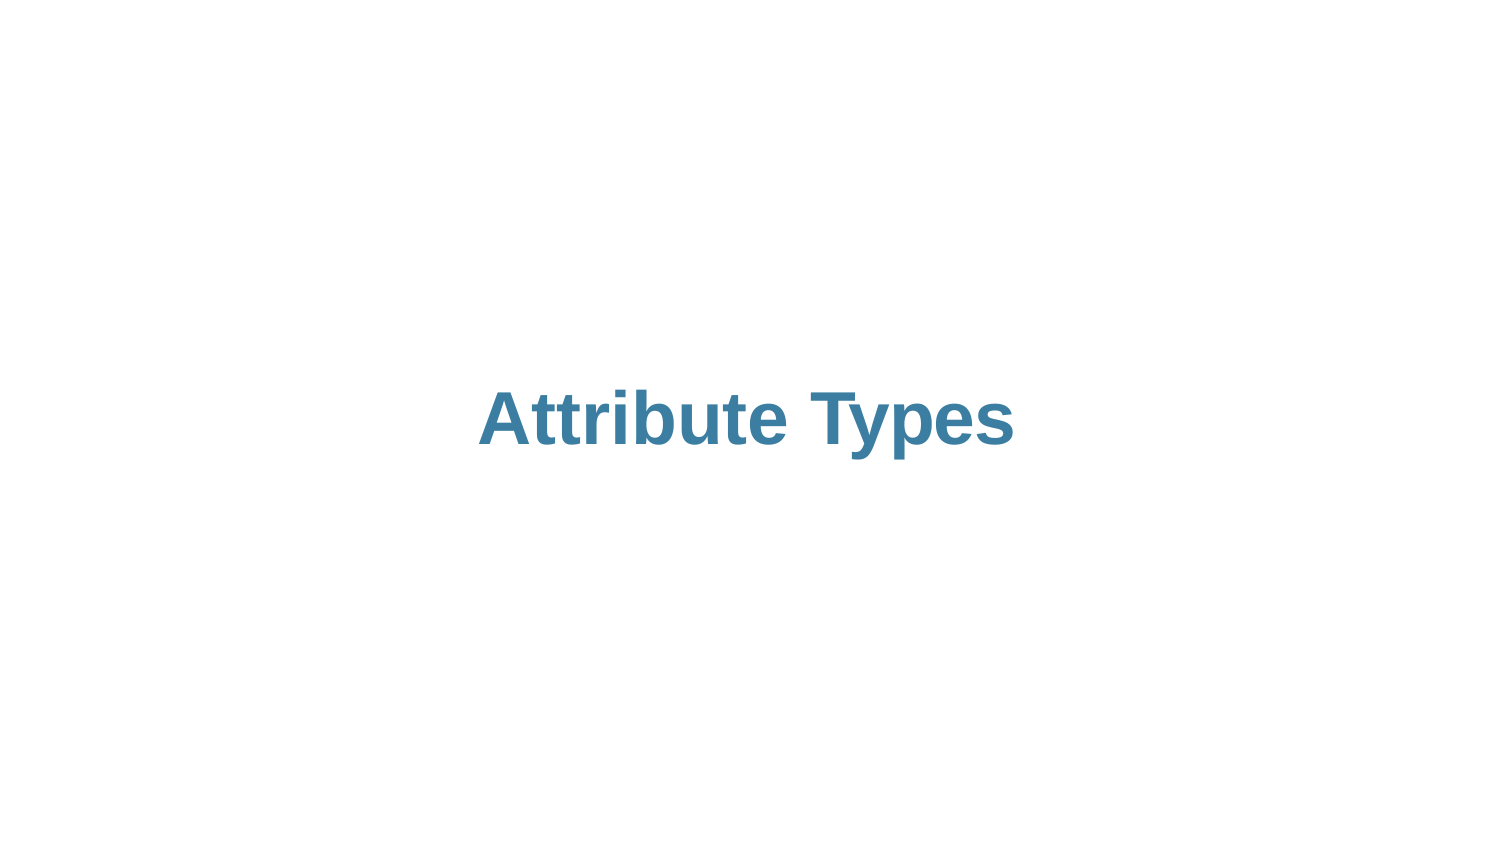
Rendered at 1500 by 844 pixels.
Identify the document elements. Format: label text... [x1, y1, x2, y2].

title Attribute Types [475, 367, 1024, 511]
